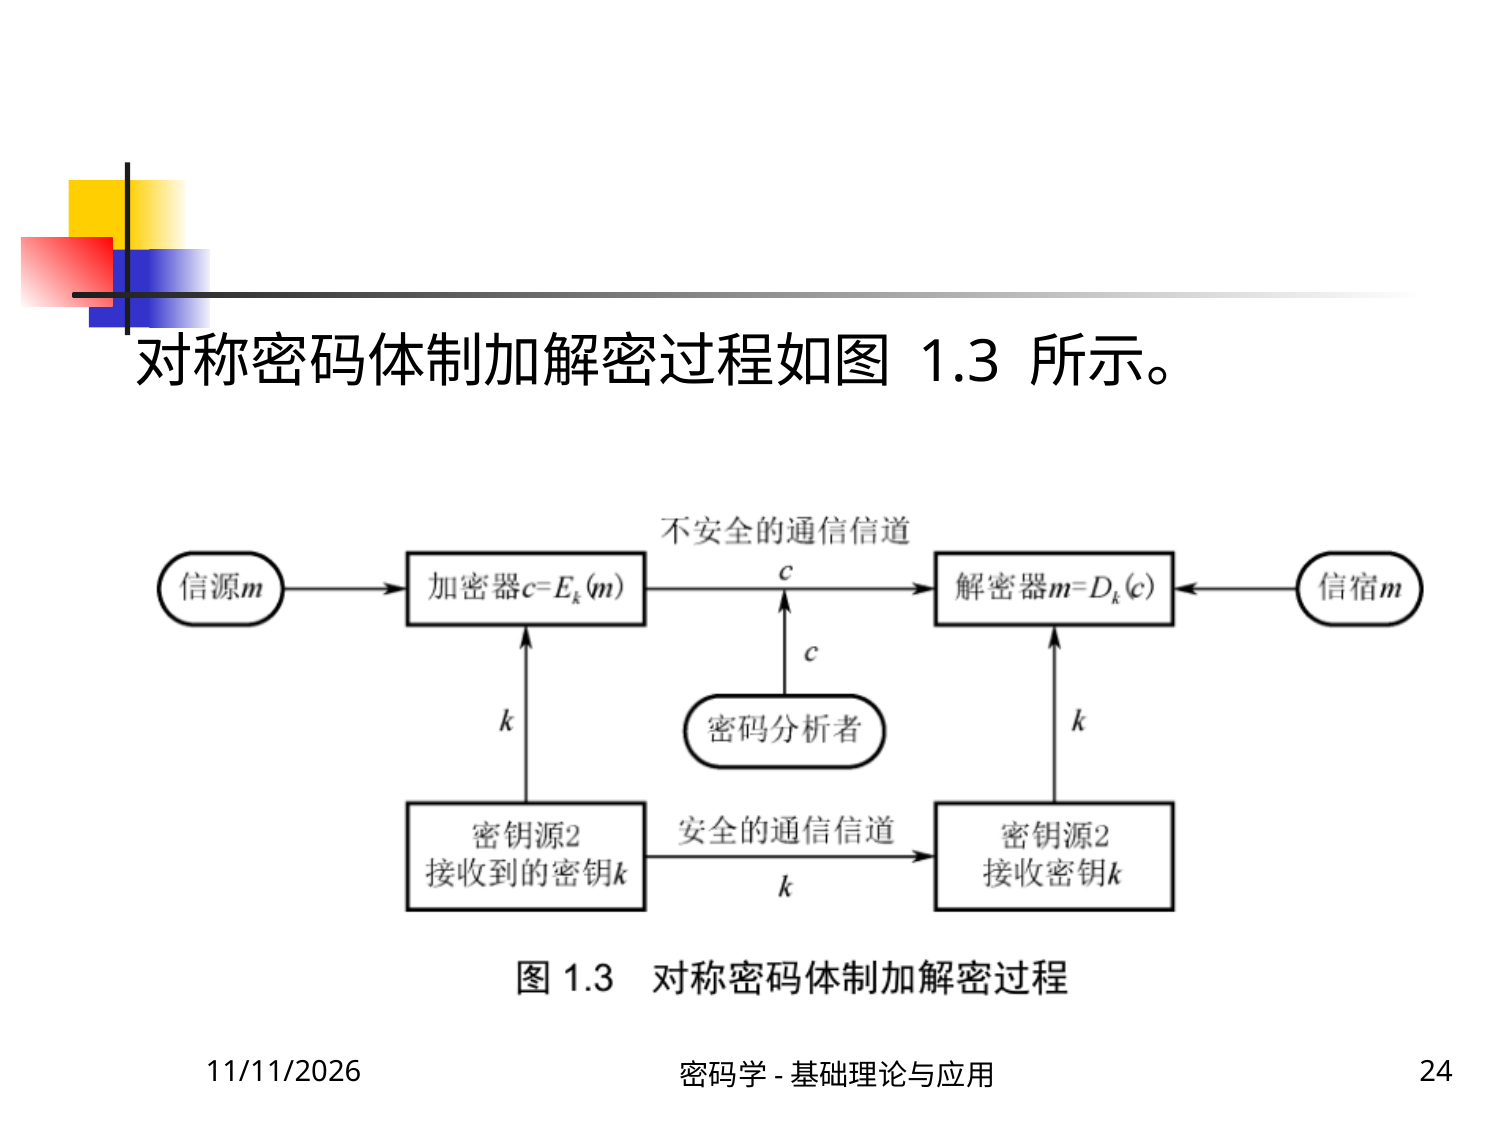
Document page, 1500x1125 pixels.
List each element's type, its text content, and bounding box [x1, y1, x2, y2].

text_box 对称密码体制加解密过程如图 1.3 所示。 [119, 315, 1450, 471]
picture [72, 503, 1468, 1030]
slide_number 24 [1154, 1035, 1468, 1100]
footer 密码学-基础理论与应用 [599, 1036, 1076, 1100]
slide_number 2020\1\23 Thursday [190, 1036, 504, 1100]
